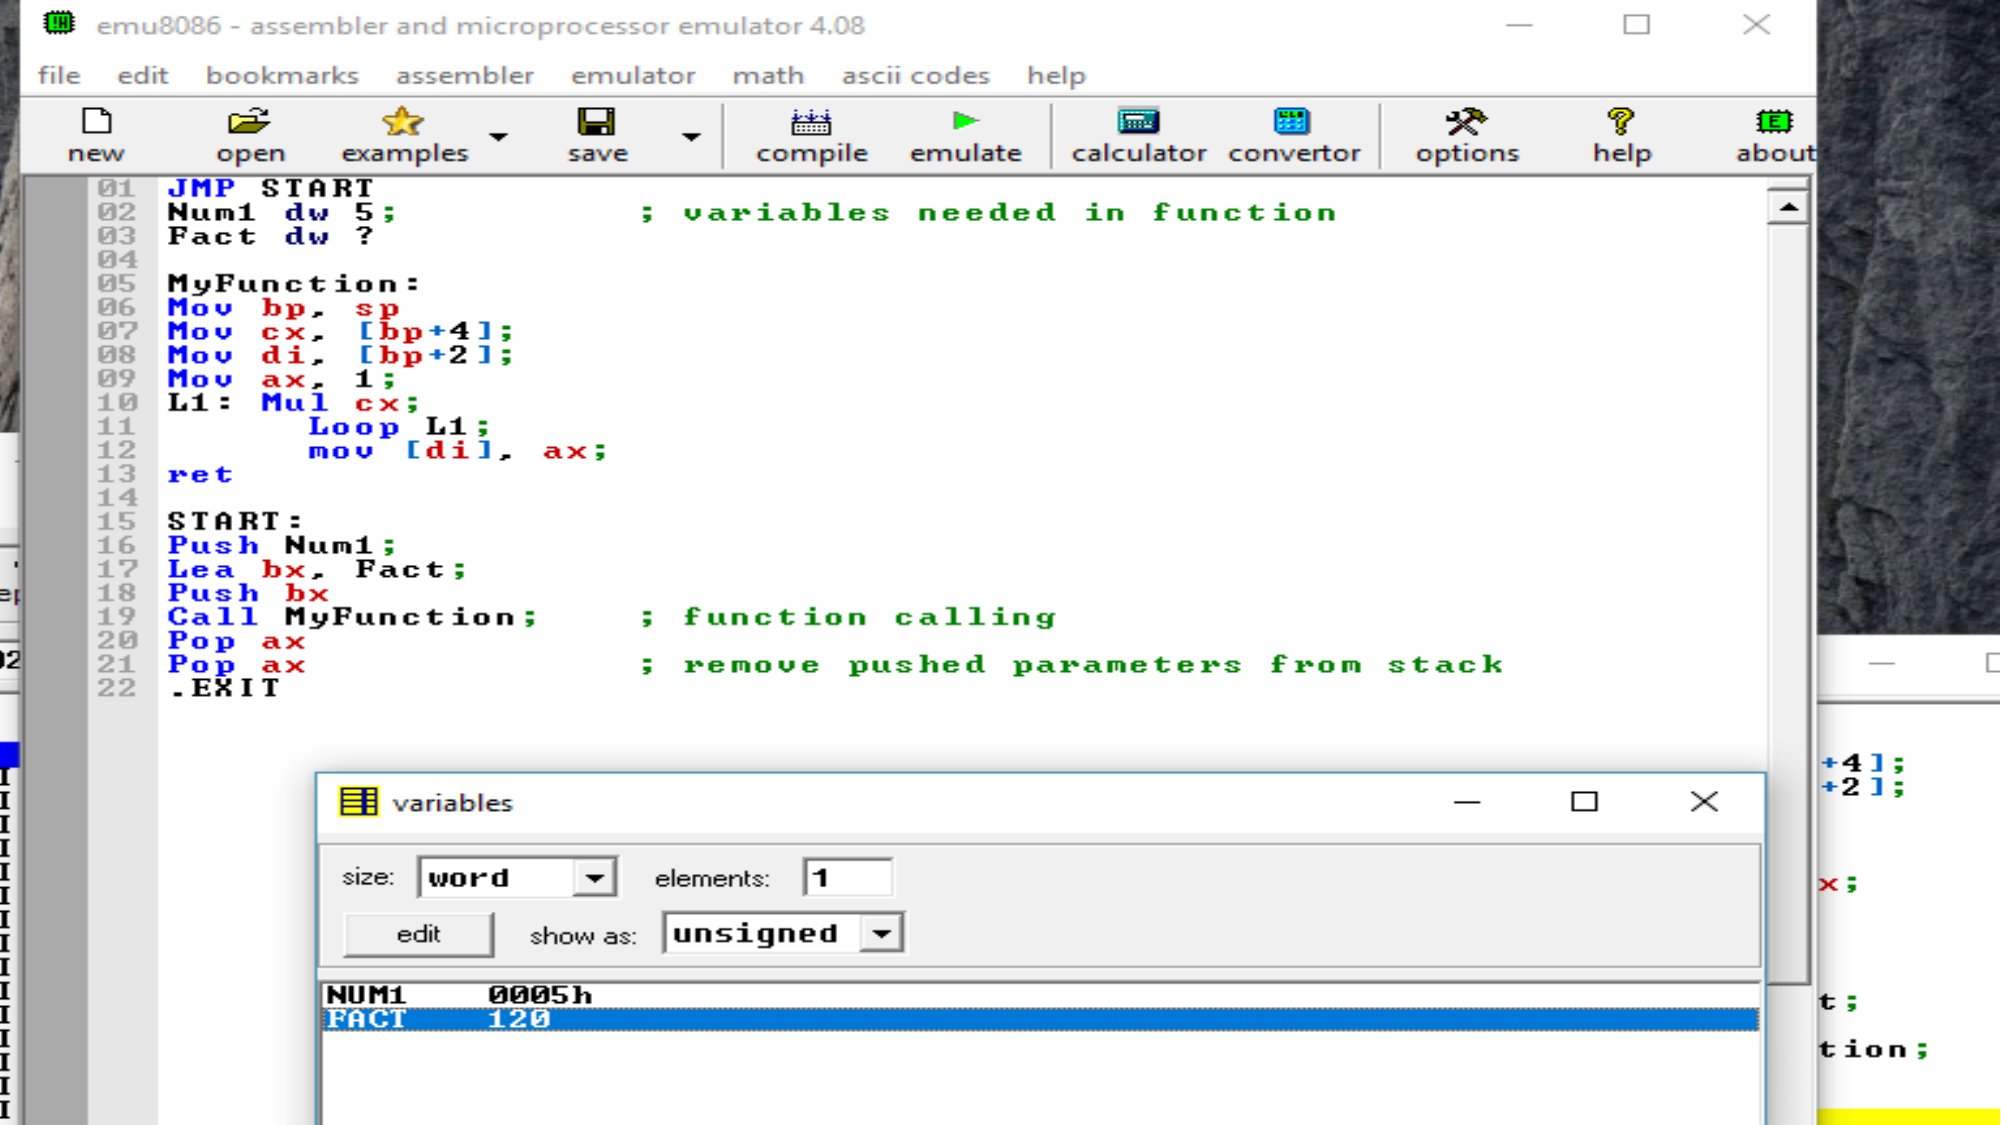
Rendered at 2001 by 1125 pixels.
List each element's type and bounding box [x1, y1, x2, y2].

list [0, 0, 2000, 1125]
